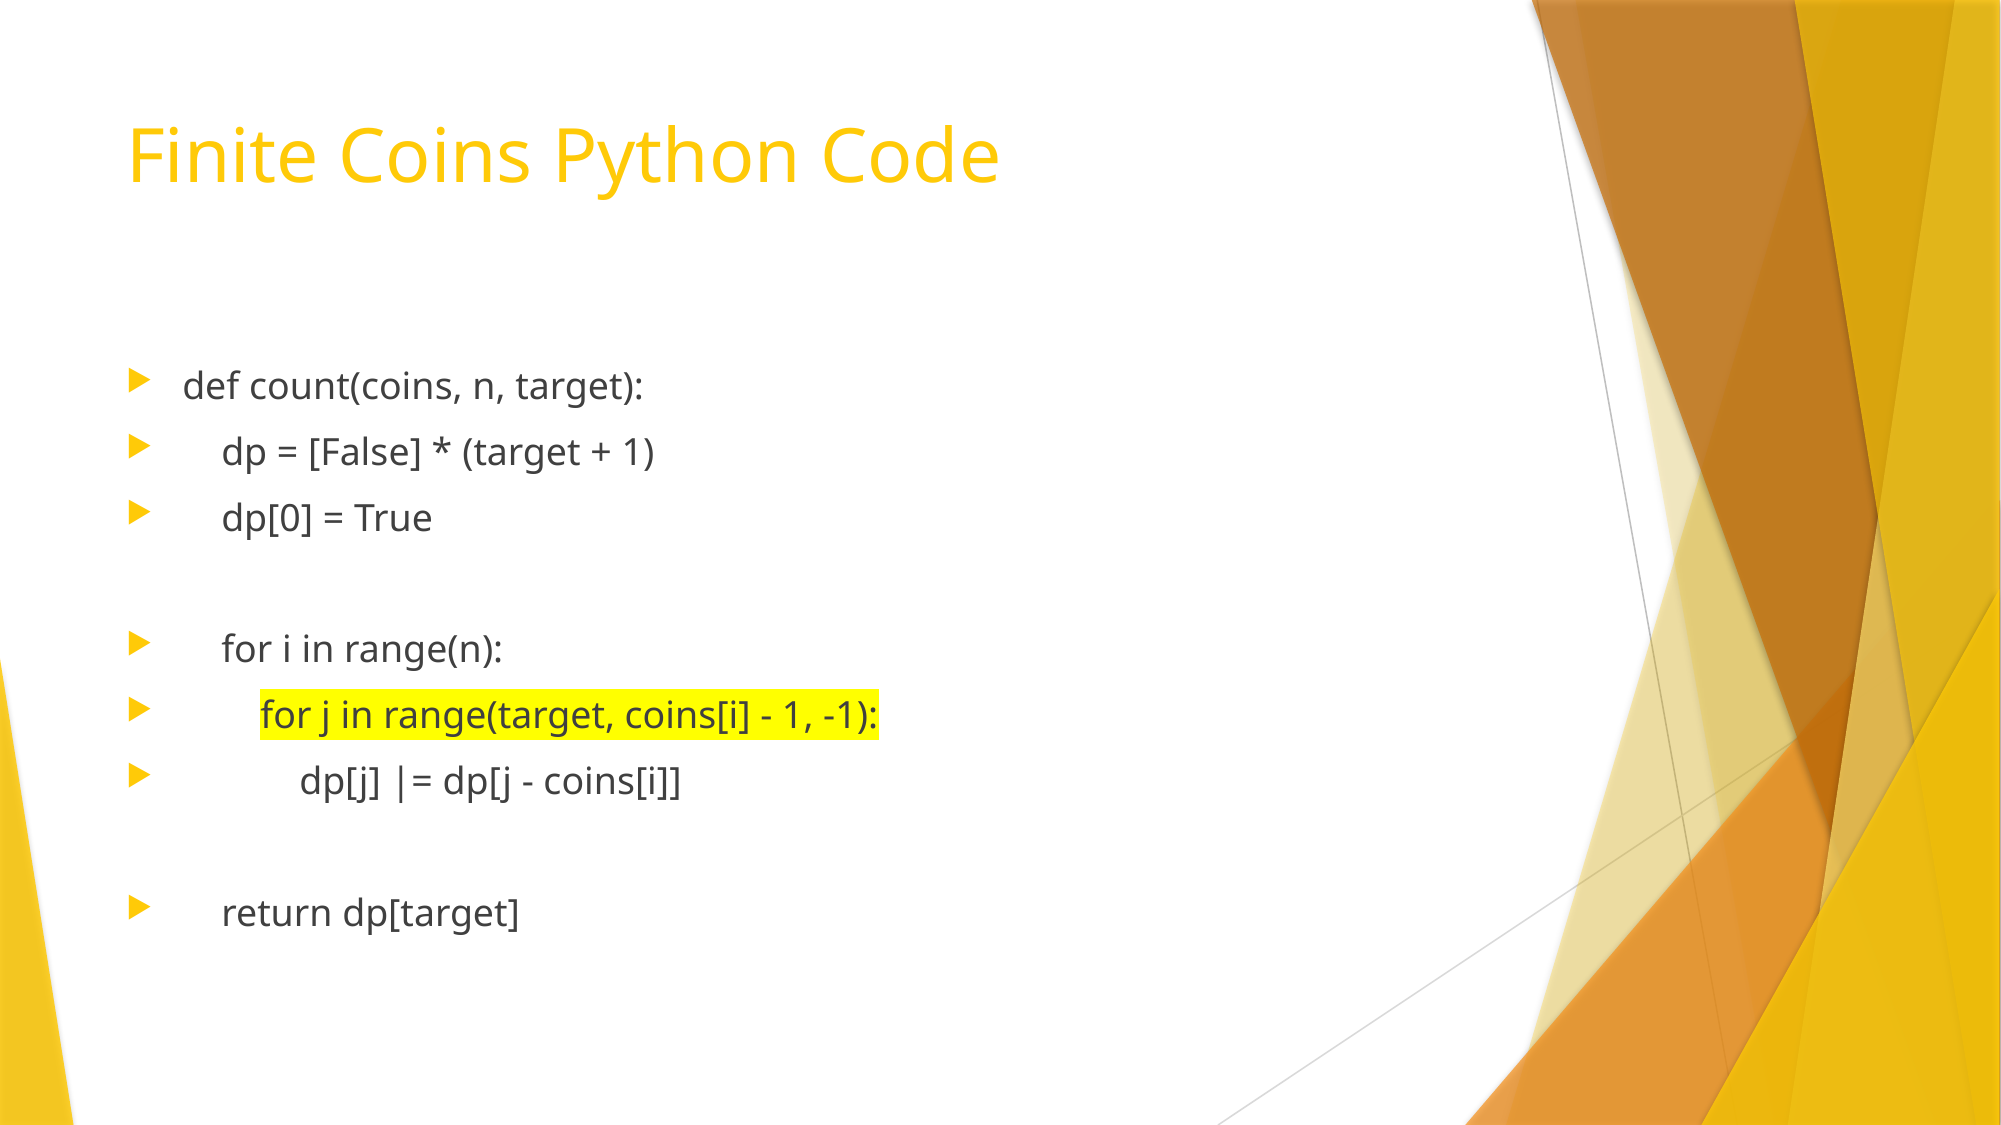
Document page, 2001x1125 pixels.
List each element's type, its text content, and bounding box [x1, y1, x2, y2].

list def count(coins, n, target): dp = [False] * (target + 1) dp[0] = True for i in range(n): for j in range(target, coins[i] - 1, -1): dp[j] |= dp[j - coins[i]] return dp[target] [111, 354, 1522, 992]
title Finite Coins Python Code [111, 99, 1522, 317]
